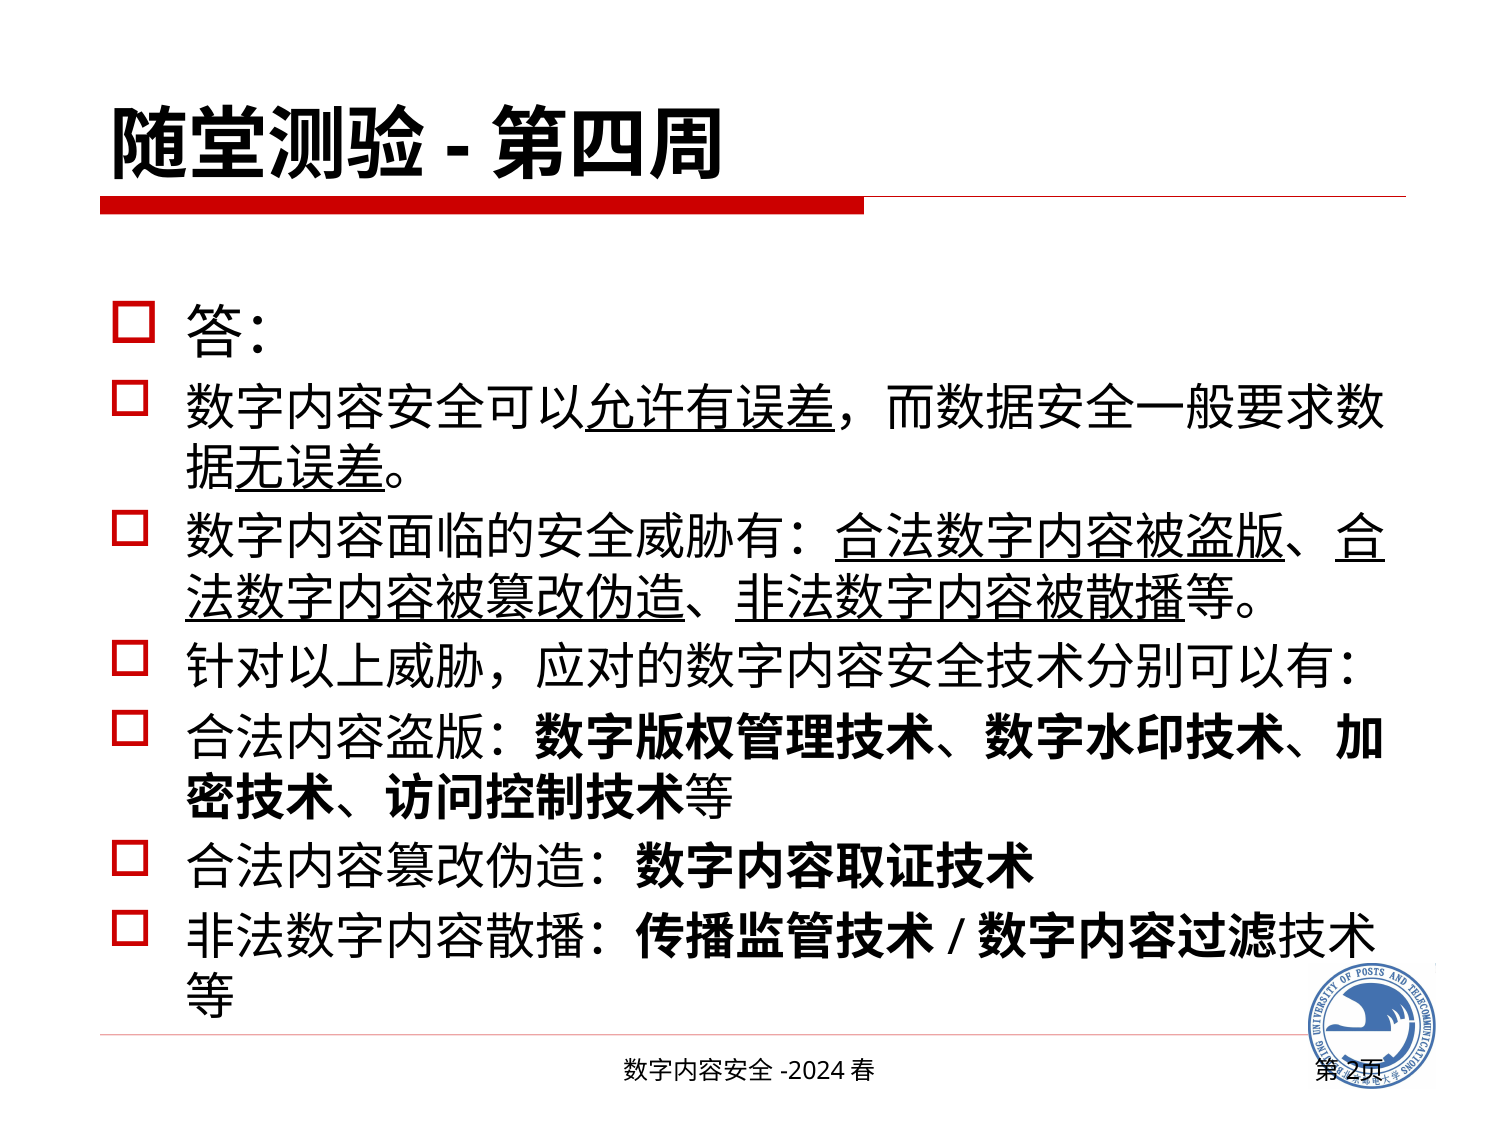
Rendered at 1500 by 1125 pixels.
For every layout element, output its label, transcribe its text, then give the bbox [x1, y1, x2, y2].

list 答： 数字内容安全可以允许有误差，而数据安全一般要求数据无误差。 数字内容面临的安全威胁有：合法数字内容被盗版、合法数字内容被篡改伪造、非法数字内容被散播等。 针对以上威胁，应对的数字内容安全技术分别可以有： 合法内容盗版：数字版权管理技术、数字水印技术、加密技术、访问控制技术等 合法内容篡改伪造：数字内容取证技术 非法数字内容散播：传播监管技术/数字内容过滤技术等 [92, 287, 1406, 988]
picture [1308, 963, 1436, 1089]
footer 数字内容安全-2024春 [512, 1046, 988, 1103]
slide_number 第2页 [1074, 1046, 1401, 1103]
title 随堂测验-第四周 [94, 50, 1407, 197]
